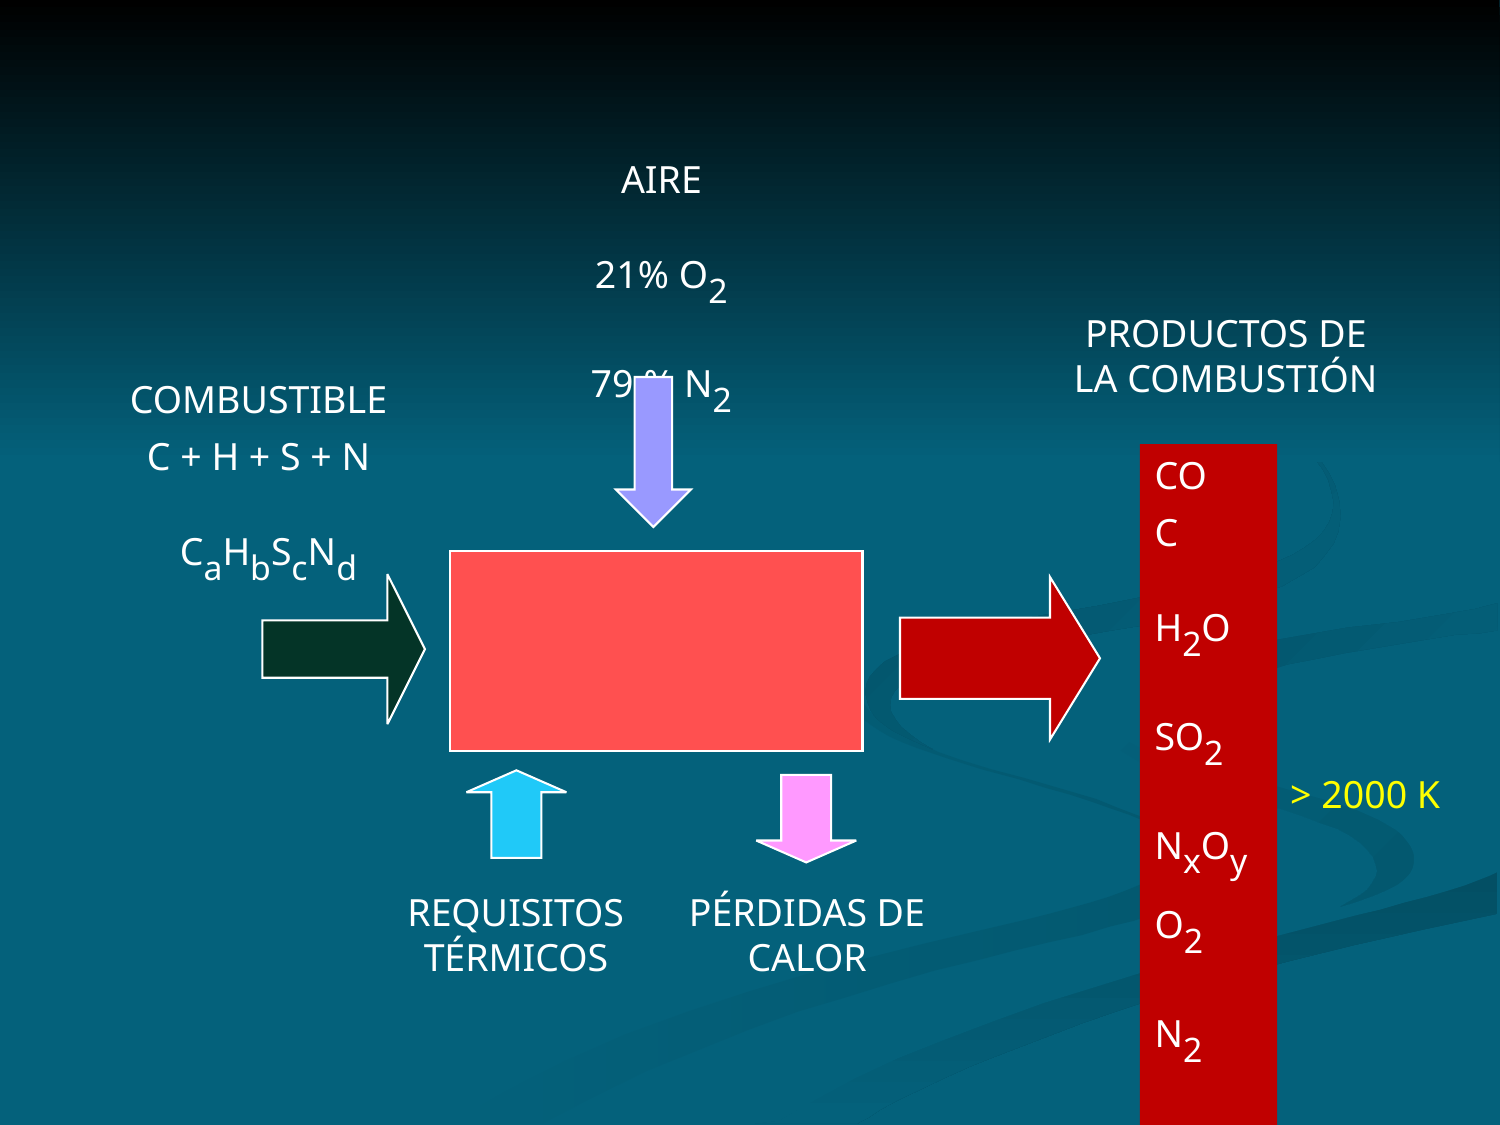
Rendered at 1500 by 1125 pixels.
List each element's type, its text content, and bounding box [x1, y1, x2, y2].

text_box [900, 577, 1101, 740]
text_box [450, 550, 863, 751]
text_box PRODUCTOS DE LA COMBUSTIÓN [1057, 302, 1395, 408]
text_box REQUISITOS TÉRMICOS [372, 881, 660, 987]
text_box CO C H2O SO2 NxOy O2 N2 [1139, 444, 1278, 1125]
text_box [756, 774, 857, 863]
text_box COMBUSTIBLE C + H + S + N CaHbScNd [64, 368, 453, 677]
text_box [262, 677, 412, 725]
text_box [615, 377, 691, 528]
text_box PÉRDIDAS DE CALOR [663, 881, 951, 987]
text_box AIRE 21% O2 79 % N2 [360, 148, 963, 427]
text_box > 2000 K [1275, 763, 1500, 823]
text_box [466, 770, 567, 858]
